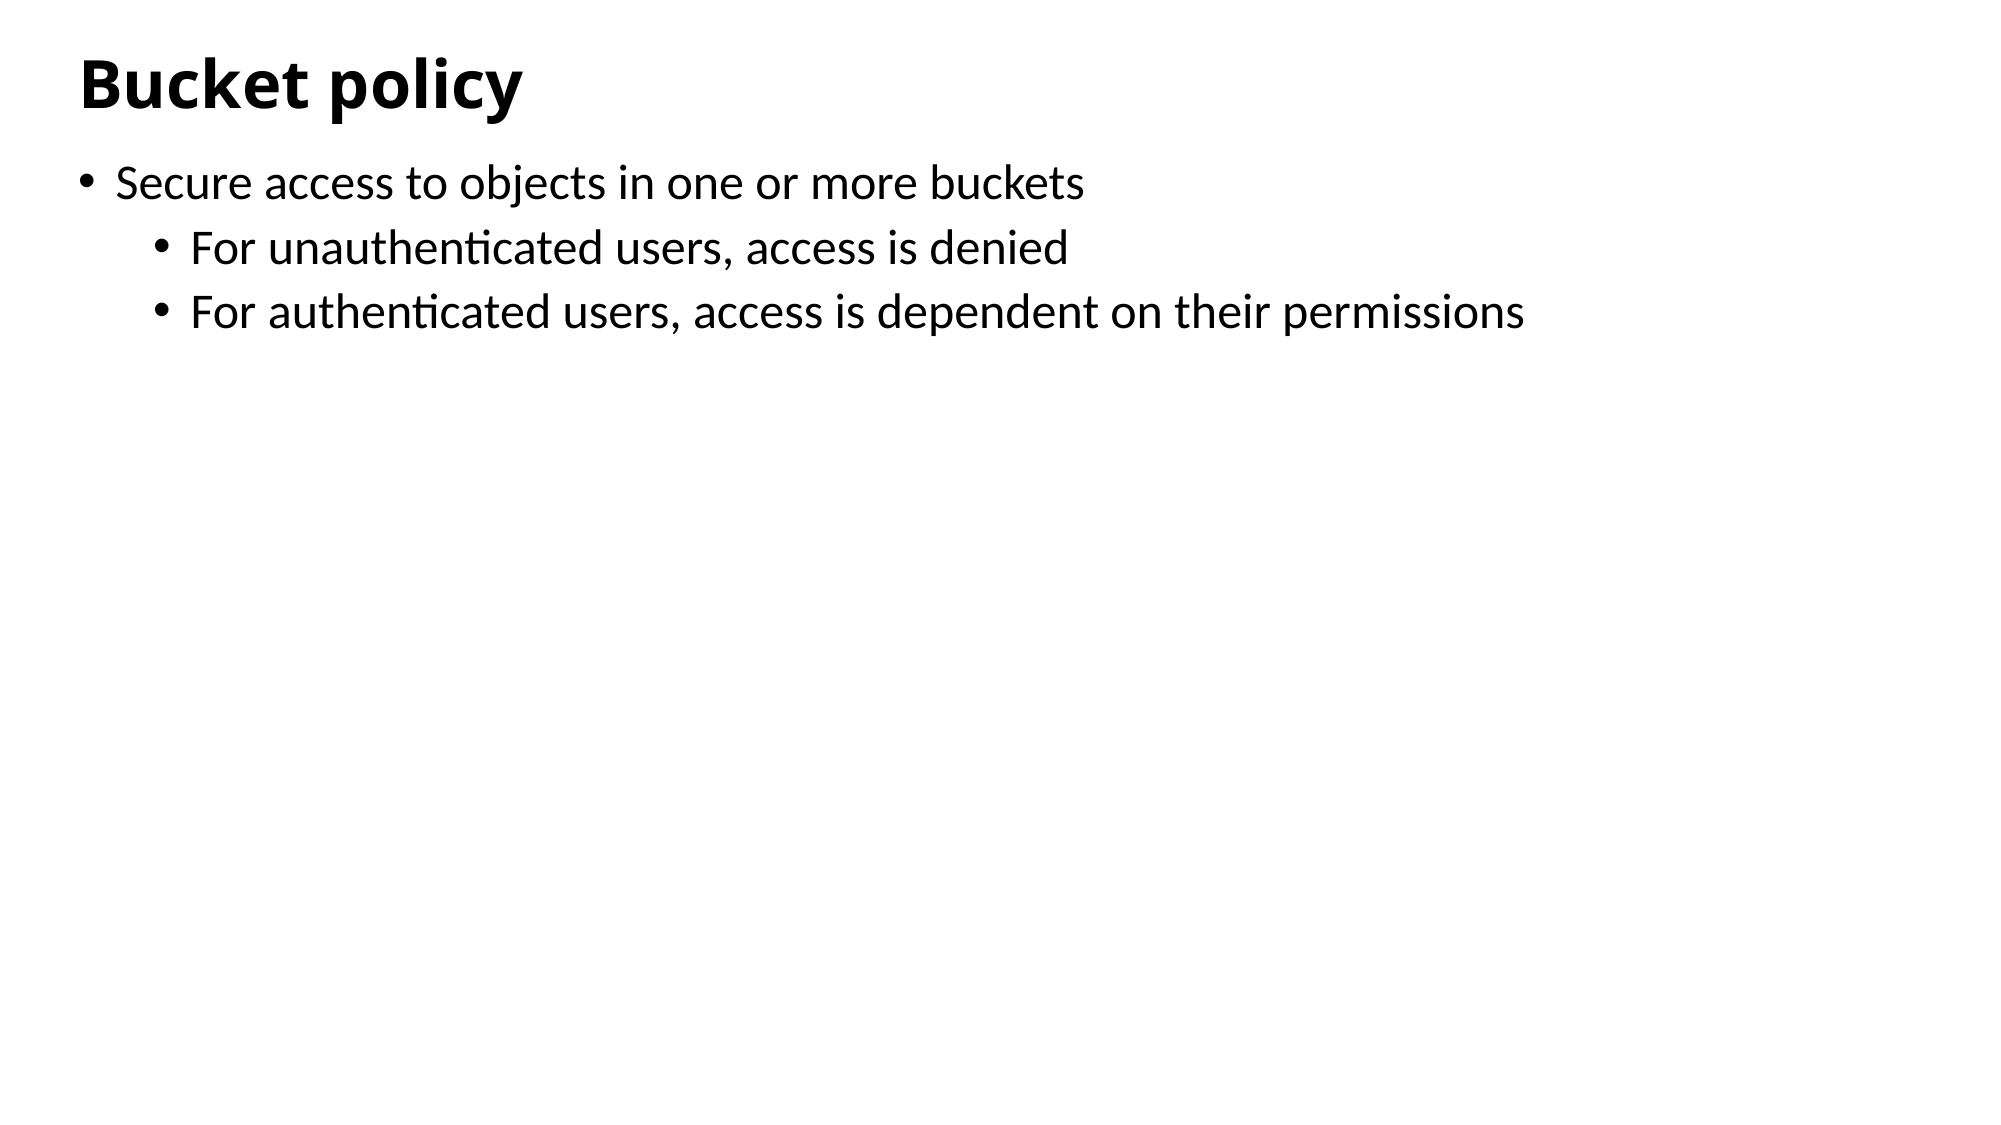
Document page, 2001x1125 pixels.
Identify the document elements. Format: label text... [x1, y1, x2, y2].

title Bucket policy [63, 25, 734, 149]
list Secure access to objects in one or more buckets For unauthenticated users, access is denied For authenticated users, access is dependent on their permissions [63, 149, 1594, 359]
